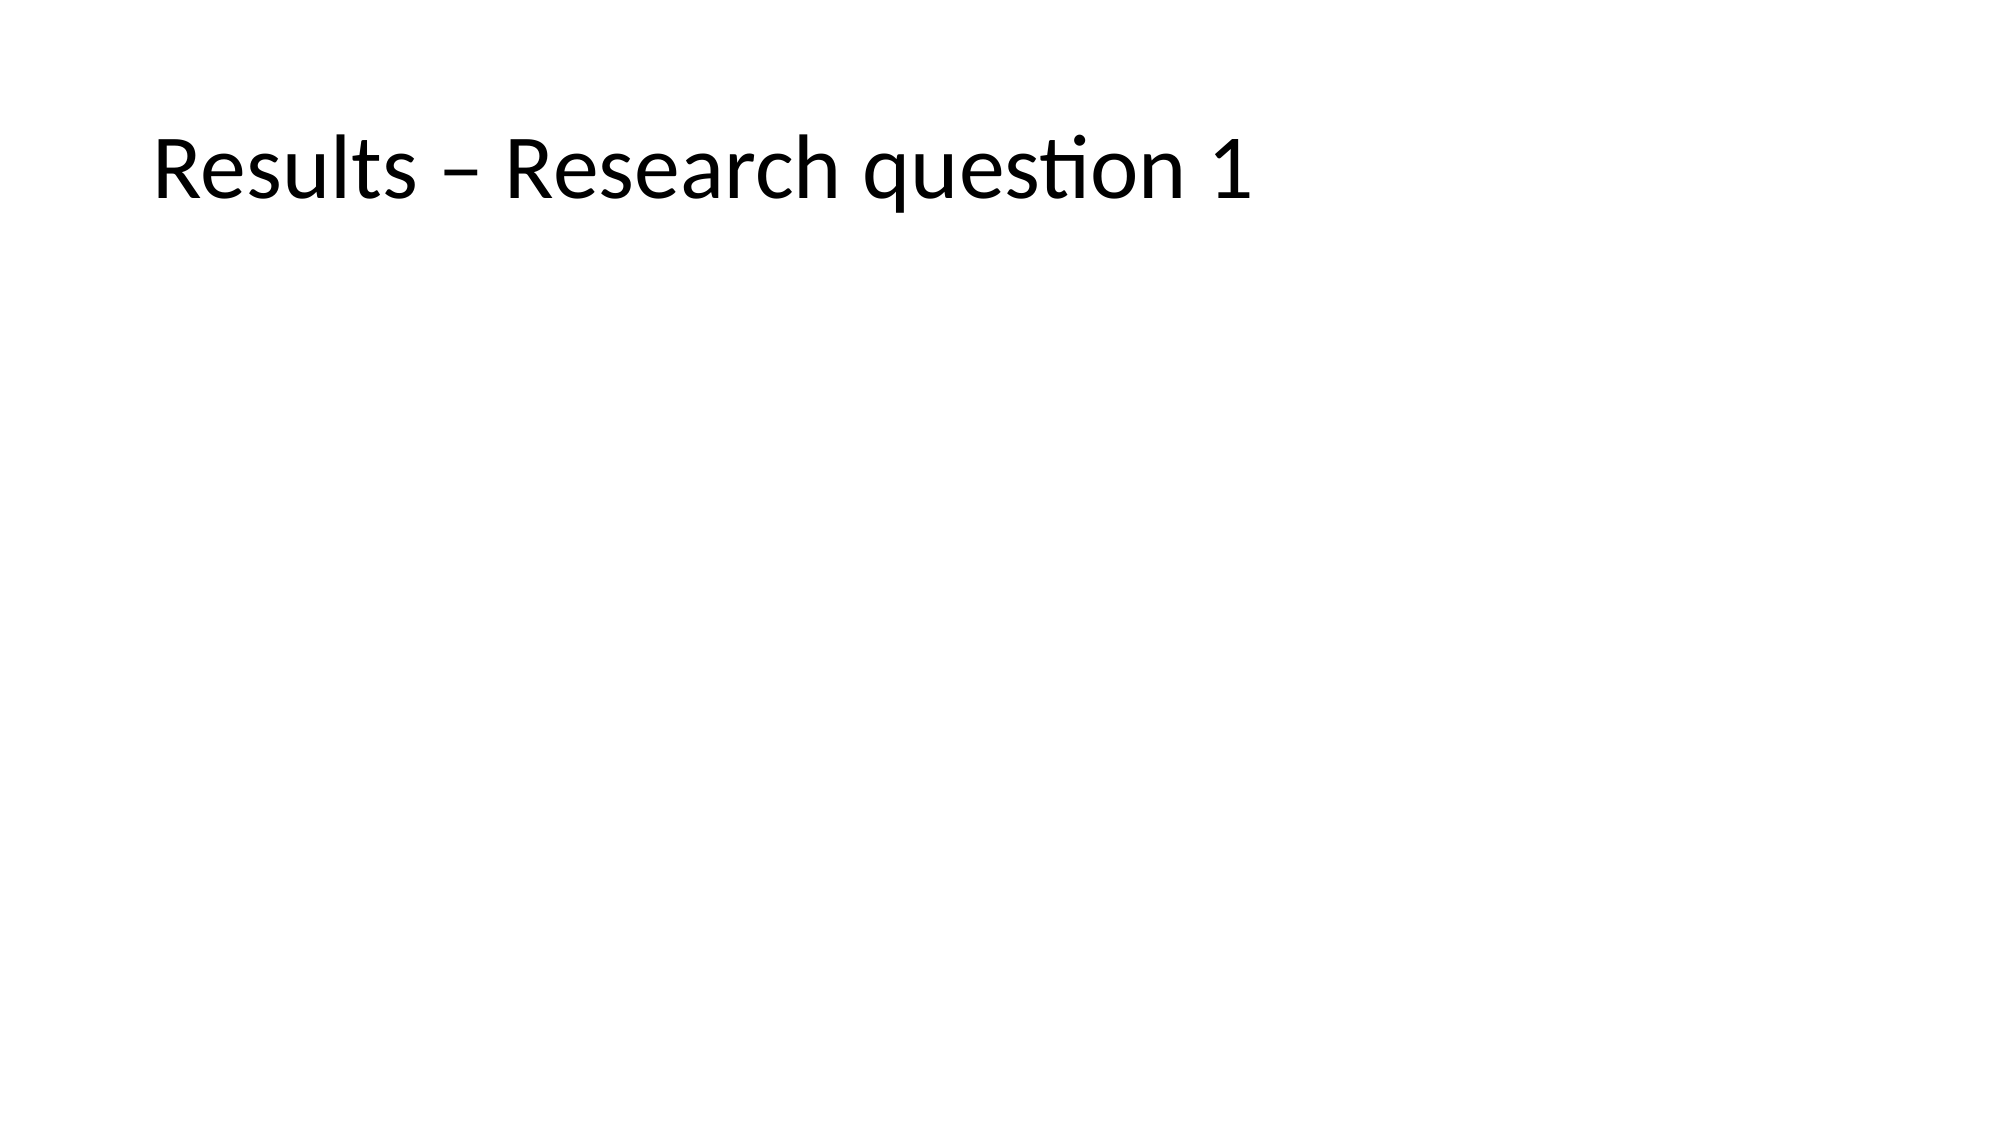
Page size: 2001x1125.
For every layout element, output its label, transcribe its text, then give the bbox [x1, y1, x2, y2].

title Results – Research question 1 [137, 59, 1863, 278]
